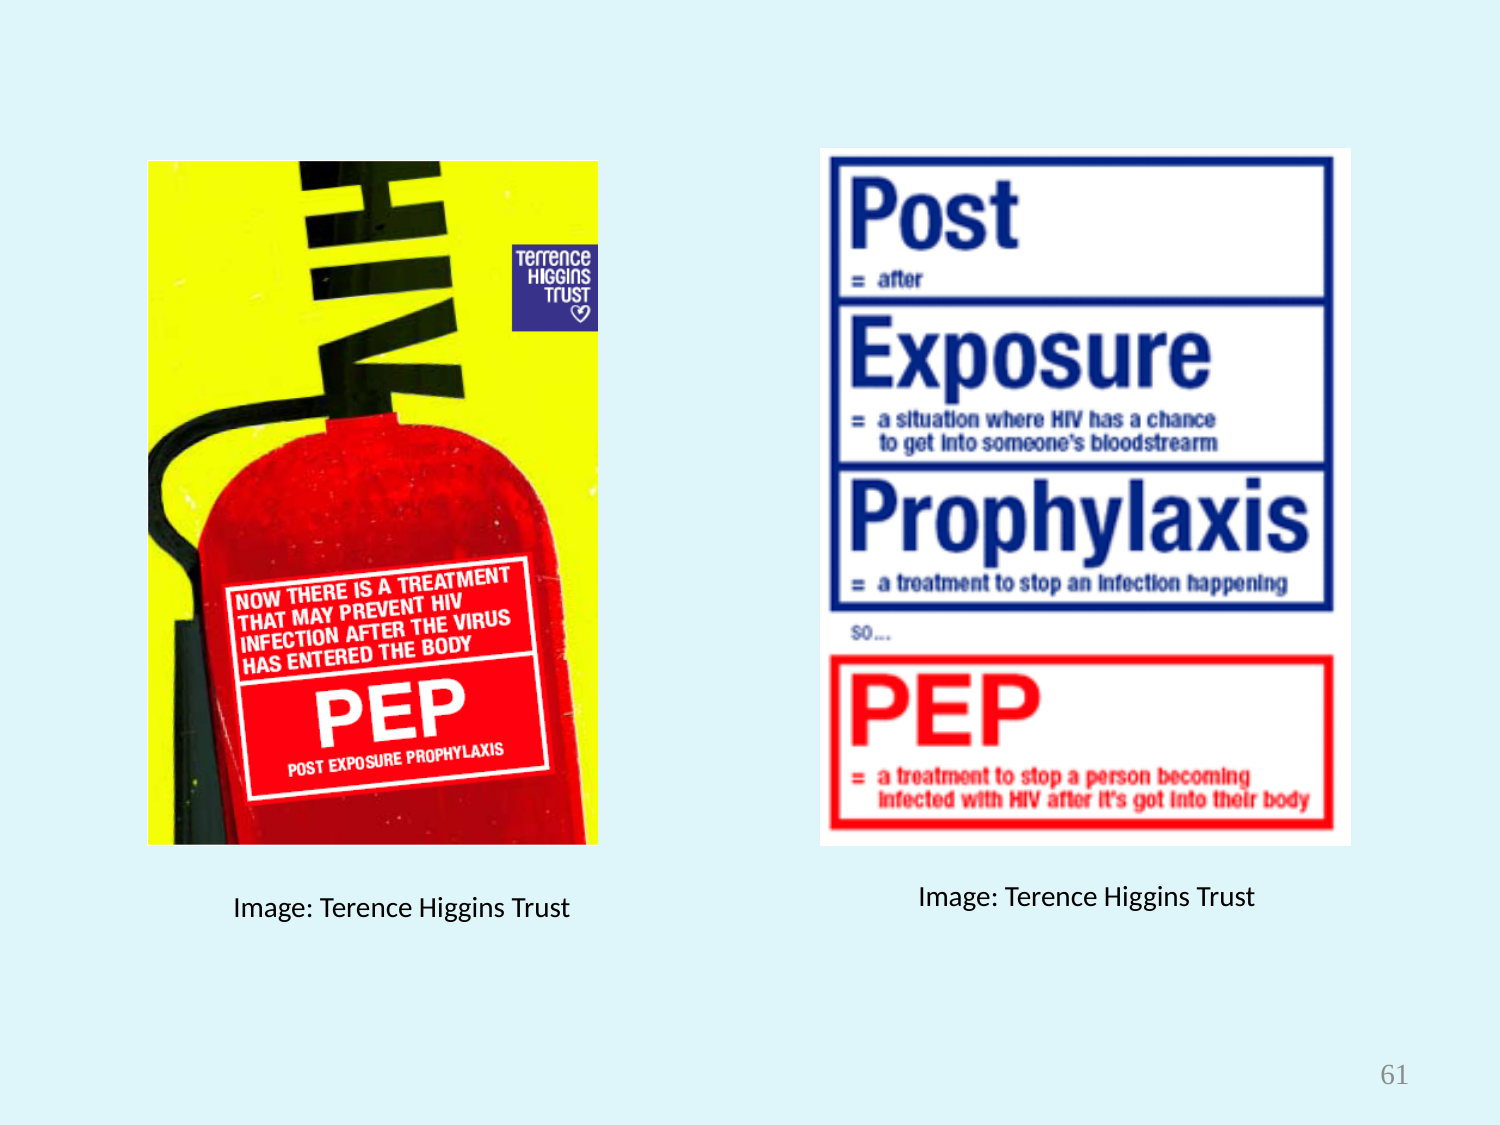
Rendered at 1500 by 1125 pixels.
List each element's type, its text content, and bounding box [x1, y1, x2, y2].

text_box Image: Terence Higgins Trust [903, 869, 1282, 920]
picture [147, 160, 598, 847]
text_box Image: Terence Higgins Trust [218, 881, 597, 932]
picture [820, 148, 1352, 846]
slide_number 61 [1074, 1042, 1425, 1103]
